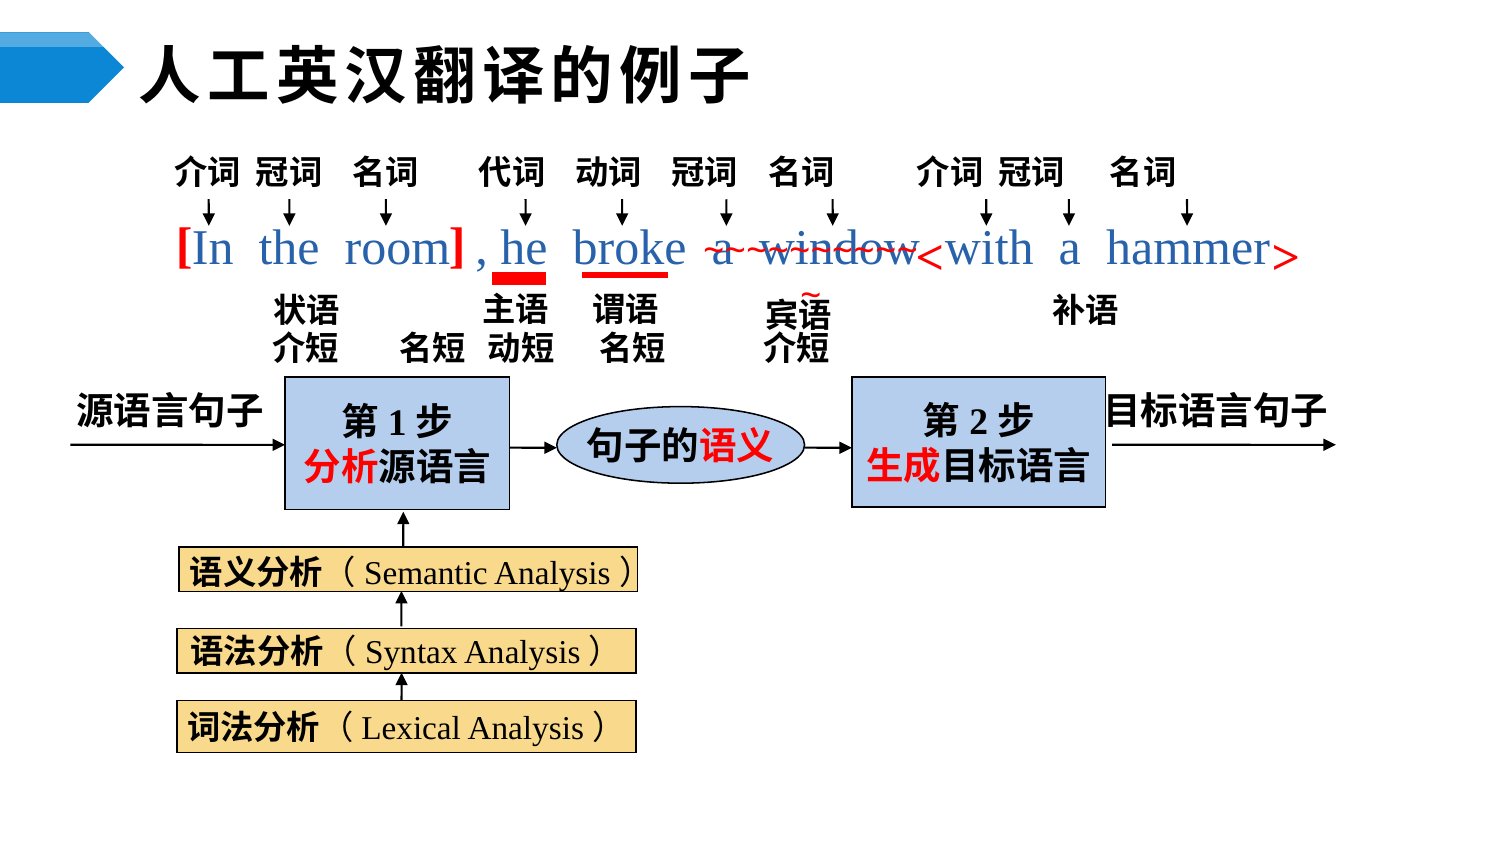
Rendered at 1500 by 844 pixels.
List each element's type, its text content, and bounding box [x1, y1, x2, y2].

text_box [176, 672, 637, 753]
text_box [283, 199, 296, 226]
text_box ] [427, 222, 487, 263]
text_box 介词 冠词 名词 代词 动词 冠词 名词 介词 冠词 名词 [159, 143, 1360, 199]
text_box [397, 519, 410, 548]
text_box [ [154, 222, 214, 263]
text_box < [900, 234, 960, 275]
text_box [1062, 199, 1076, 226]
title 人工英汉翻译的例子 [130, 43, 1425, 103]
text_box 主语 [467, 281, 564, 336]
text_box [0, 31, 125, 104]
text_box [70, 376, 1337, 510]
text_box 谓语 [577, 281, 674, 336]
text_box [519, 199, 532, 226]
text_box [176, 590, 637, 672]
text_box ~~~~~~~~~~~ [685, 257, 936, 286]
text_box [202, 199, 215, 222]
text_box [616, 199, 629, 226]
list In the room , he broke a window with a hammer [166, 152, 1442, 352]
text_box > [1256, 234, 1316, 275]
text_box [1180, 199, 1194, 226]
text_box 宾语 [726, 282, 847, 342]
text_box [826, 199, 839, 226]
text_box 状语 [258, 282, 355, 337]
text_box [980, 199, 993, 226]
text_box 介短 名短 动短 名短 介短 [257, 319, 1330, 374]
text_box [379, 199, 393, 226]
text_box 语义分析（Semantic Analysis） [178, 547, 638, 592]
text_box [720, 199, 733, 226]
text_box 补语 [1037, 282, 1148, 337]
